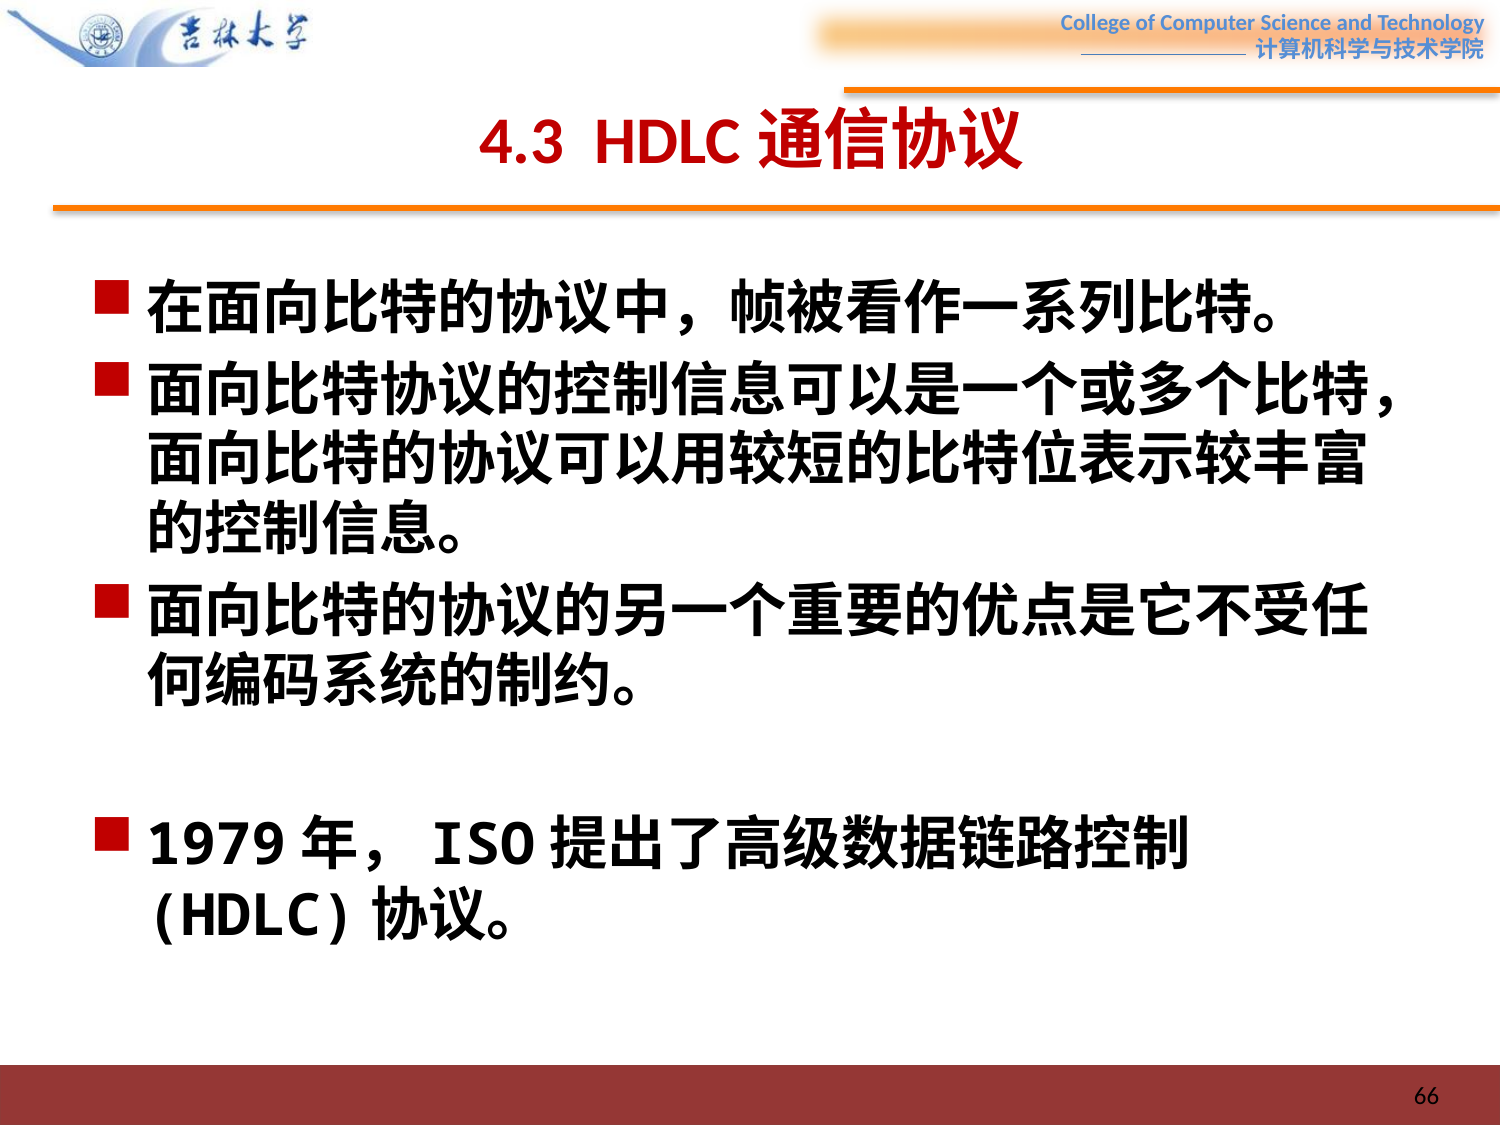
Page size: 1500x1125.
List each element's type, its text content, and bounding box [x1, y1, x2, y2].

text_box 66 [1104, 1065, 1455, 1125]
footer [0, 1063, 1500, 1125]
picture [0, 0, 314, 68]
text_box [799, 0, 1500, 71]
title 4.3 HDLC通信协议 [76, 66, 1427, 204]
list 在面向比特的协议中，帧被看作一系列比特。 面向比特协议的控制信息可以是一个或多个比特，面向比特的协议可以用较短的比特位表示较丰富的控制信息。 面向比特的协议的另一个重要的优点是它不受任何编码系统的制约。 1979年，ISO提出了高级数据链路控制(HDLC)协议。 [75, 262, 1425, 1005]
